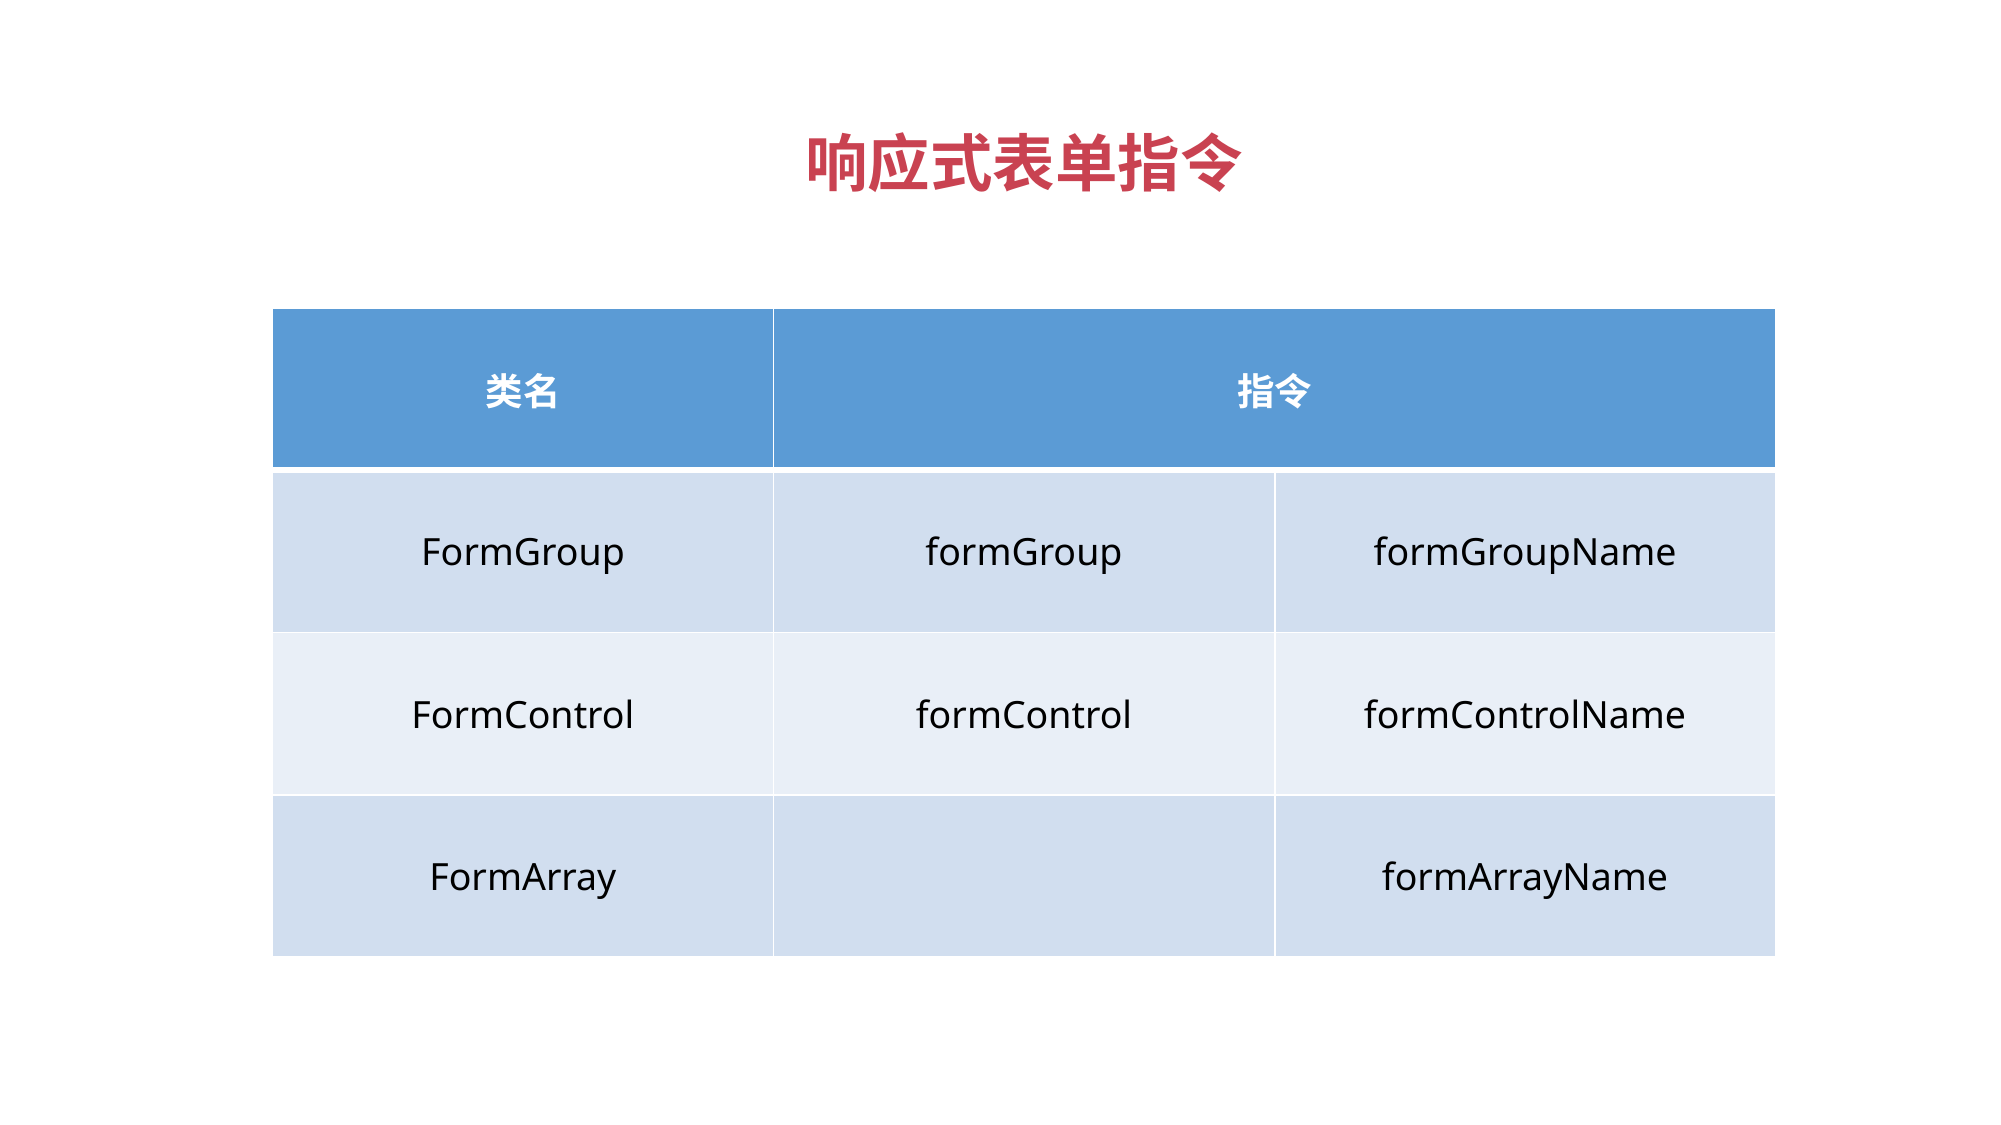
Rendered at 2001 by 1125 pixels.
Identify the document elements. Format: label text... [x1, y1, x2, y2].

table_cell FormControl [273, 633, 773, 794]
table_cell formGroupName [1276, 473, 1775, 632]
table_cell FormArray [273, 796, 773, 956]
table_cell [774, 796, 1274, 956]
table_cell formControl [774, 633, 1274, 794]
table_cell formArrayName [1276, 796, 1775, 956]
table_cell FormGroup [273, 473, 773, 632]
table_cell formControlName [1276, 633, 1775, 794]
table_header 指令 [774, 309, 1775, 467]
table_header 类名 [273, 309, 773, 467]
table_cell formGroup [774, 473, 1274, 632]
text_box 响应式表单指令 [790, 116, 1258, 207]
